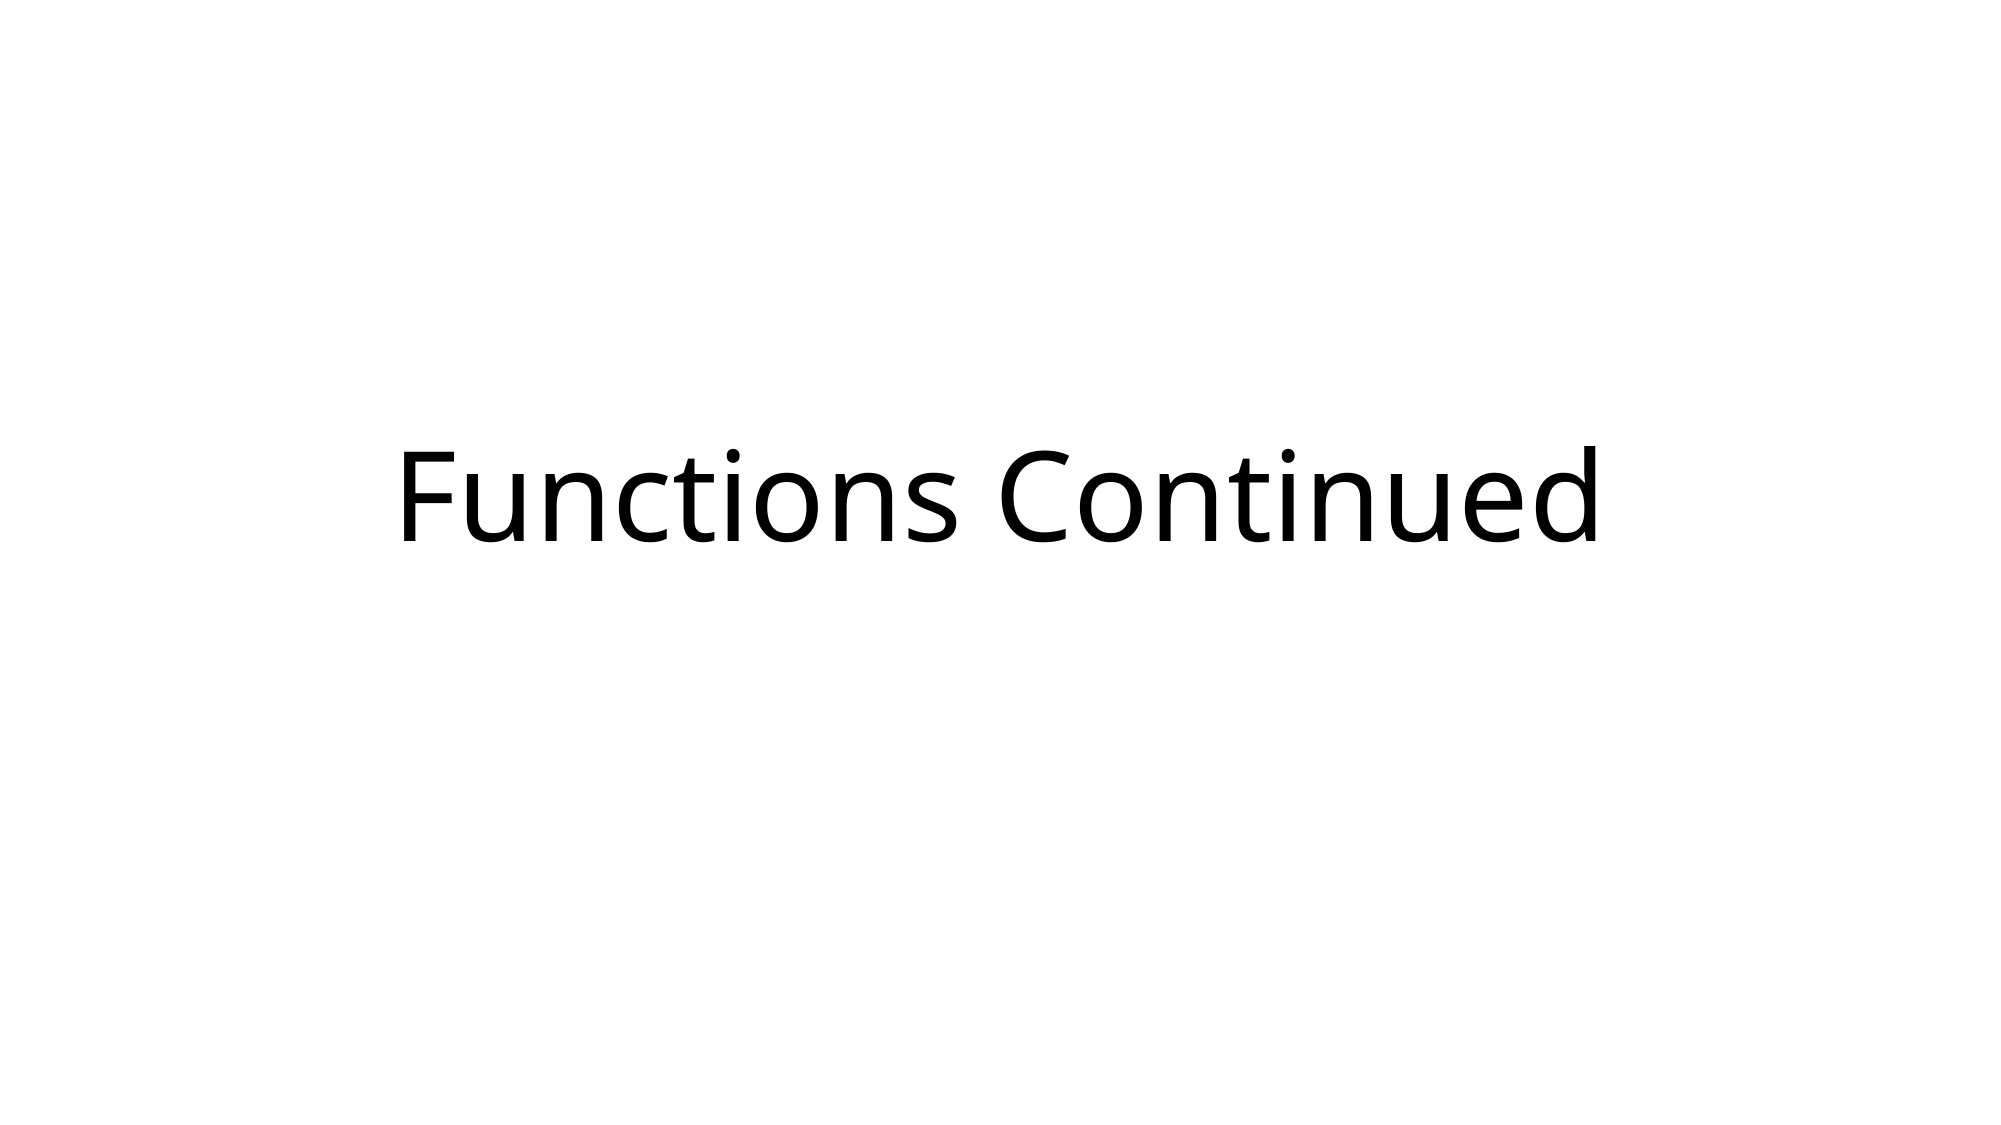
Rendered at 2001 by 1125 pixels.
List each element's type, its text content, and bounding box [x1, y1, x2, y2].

title Functions Continued [249, 184, 1750, 576]
